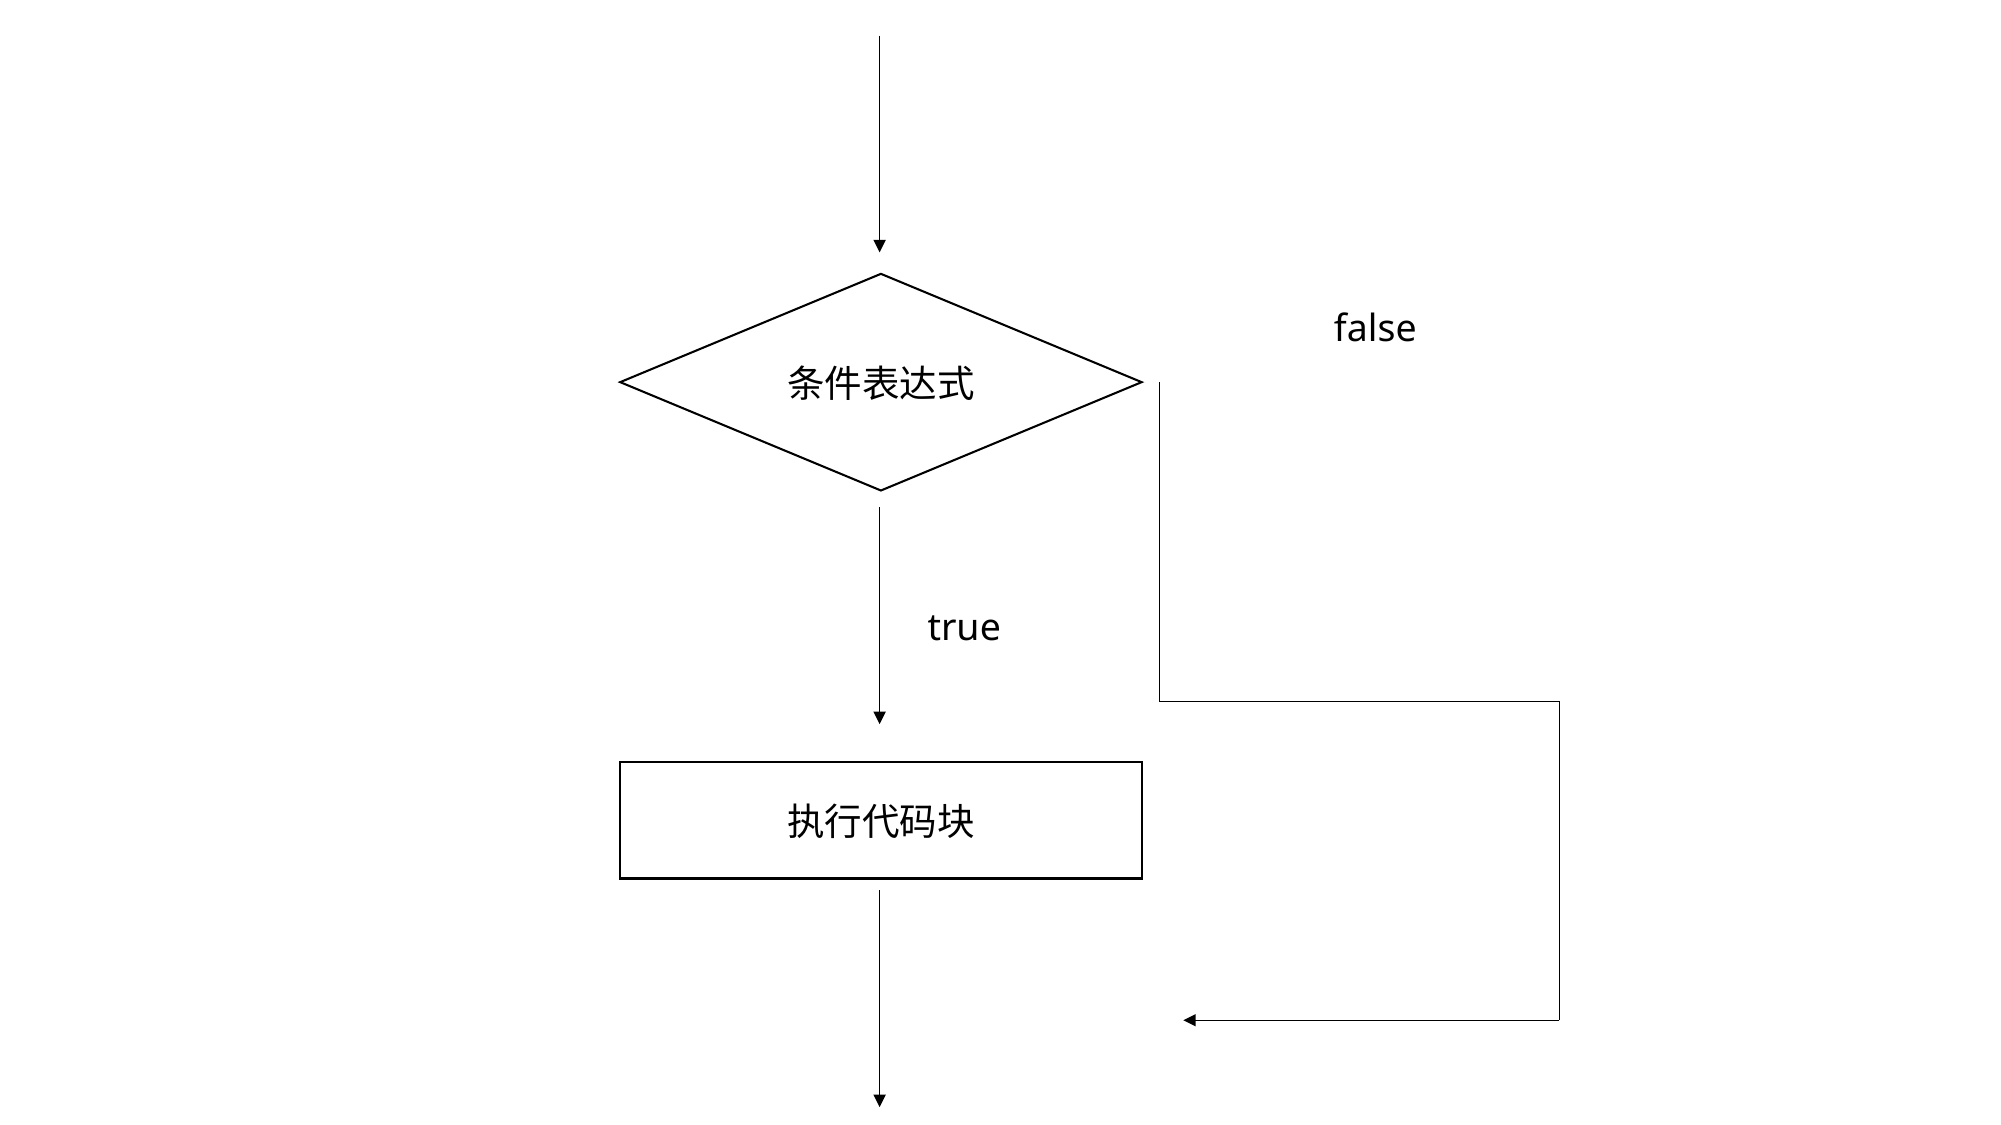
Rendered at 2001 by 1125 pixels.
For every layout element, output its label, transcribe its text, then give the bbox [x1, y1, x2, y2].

text_box false [1319, 297, 1432, 357]
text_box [1040, 501, 1679, 902]
text_box true [912, 595, 1016, 656]
text_box 条件表达式 [617, 272, 1145, 492]
text_box 执行代码块 [619, 761, 1040, 880]
